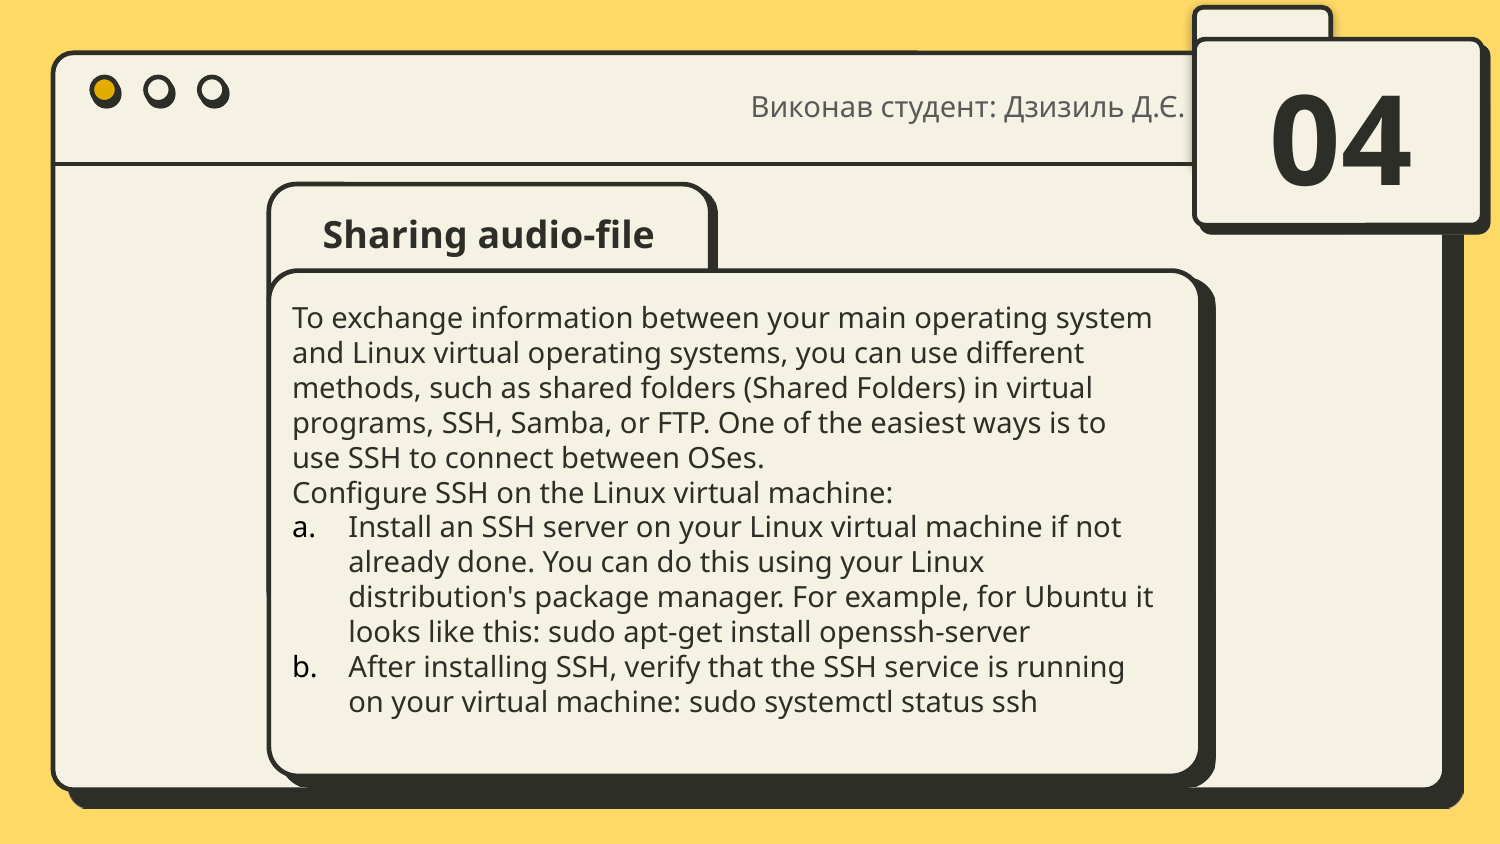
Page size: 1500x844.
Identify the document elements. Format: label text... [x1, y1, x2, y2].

text_box 04 [1215, 65, 1467, 207]
text_box Виконав студент: Дзизиль Д.Є. [625, 63, 1311, 149]
title Sharing audio-file [254, 192, 263, 275]
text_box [268, 183, 1201, 777]
